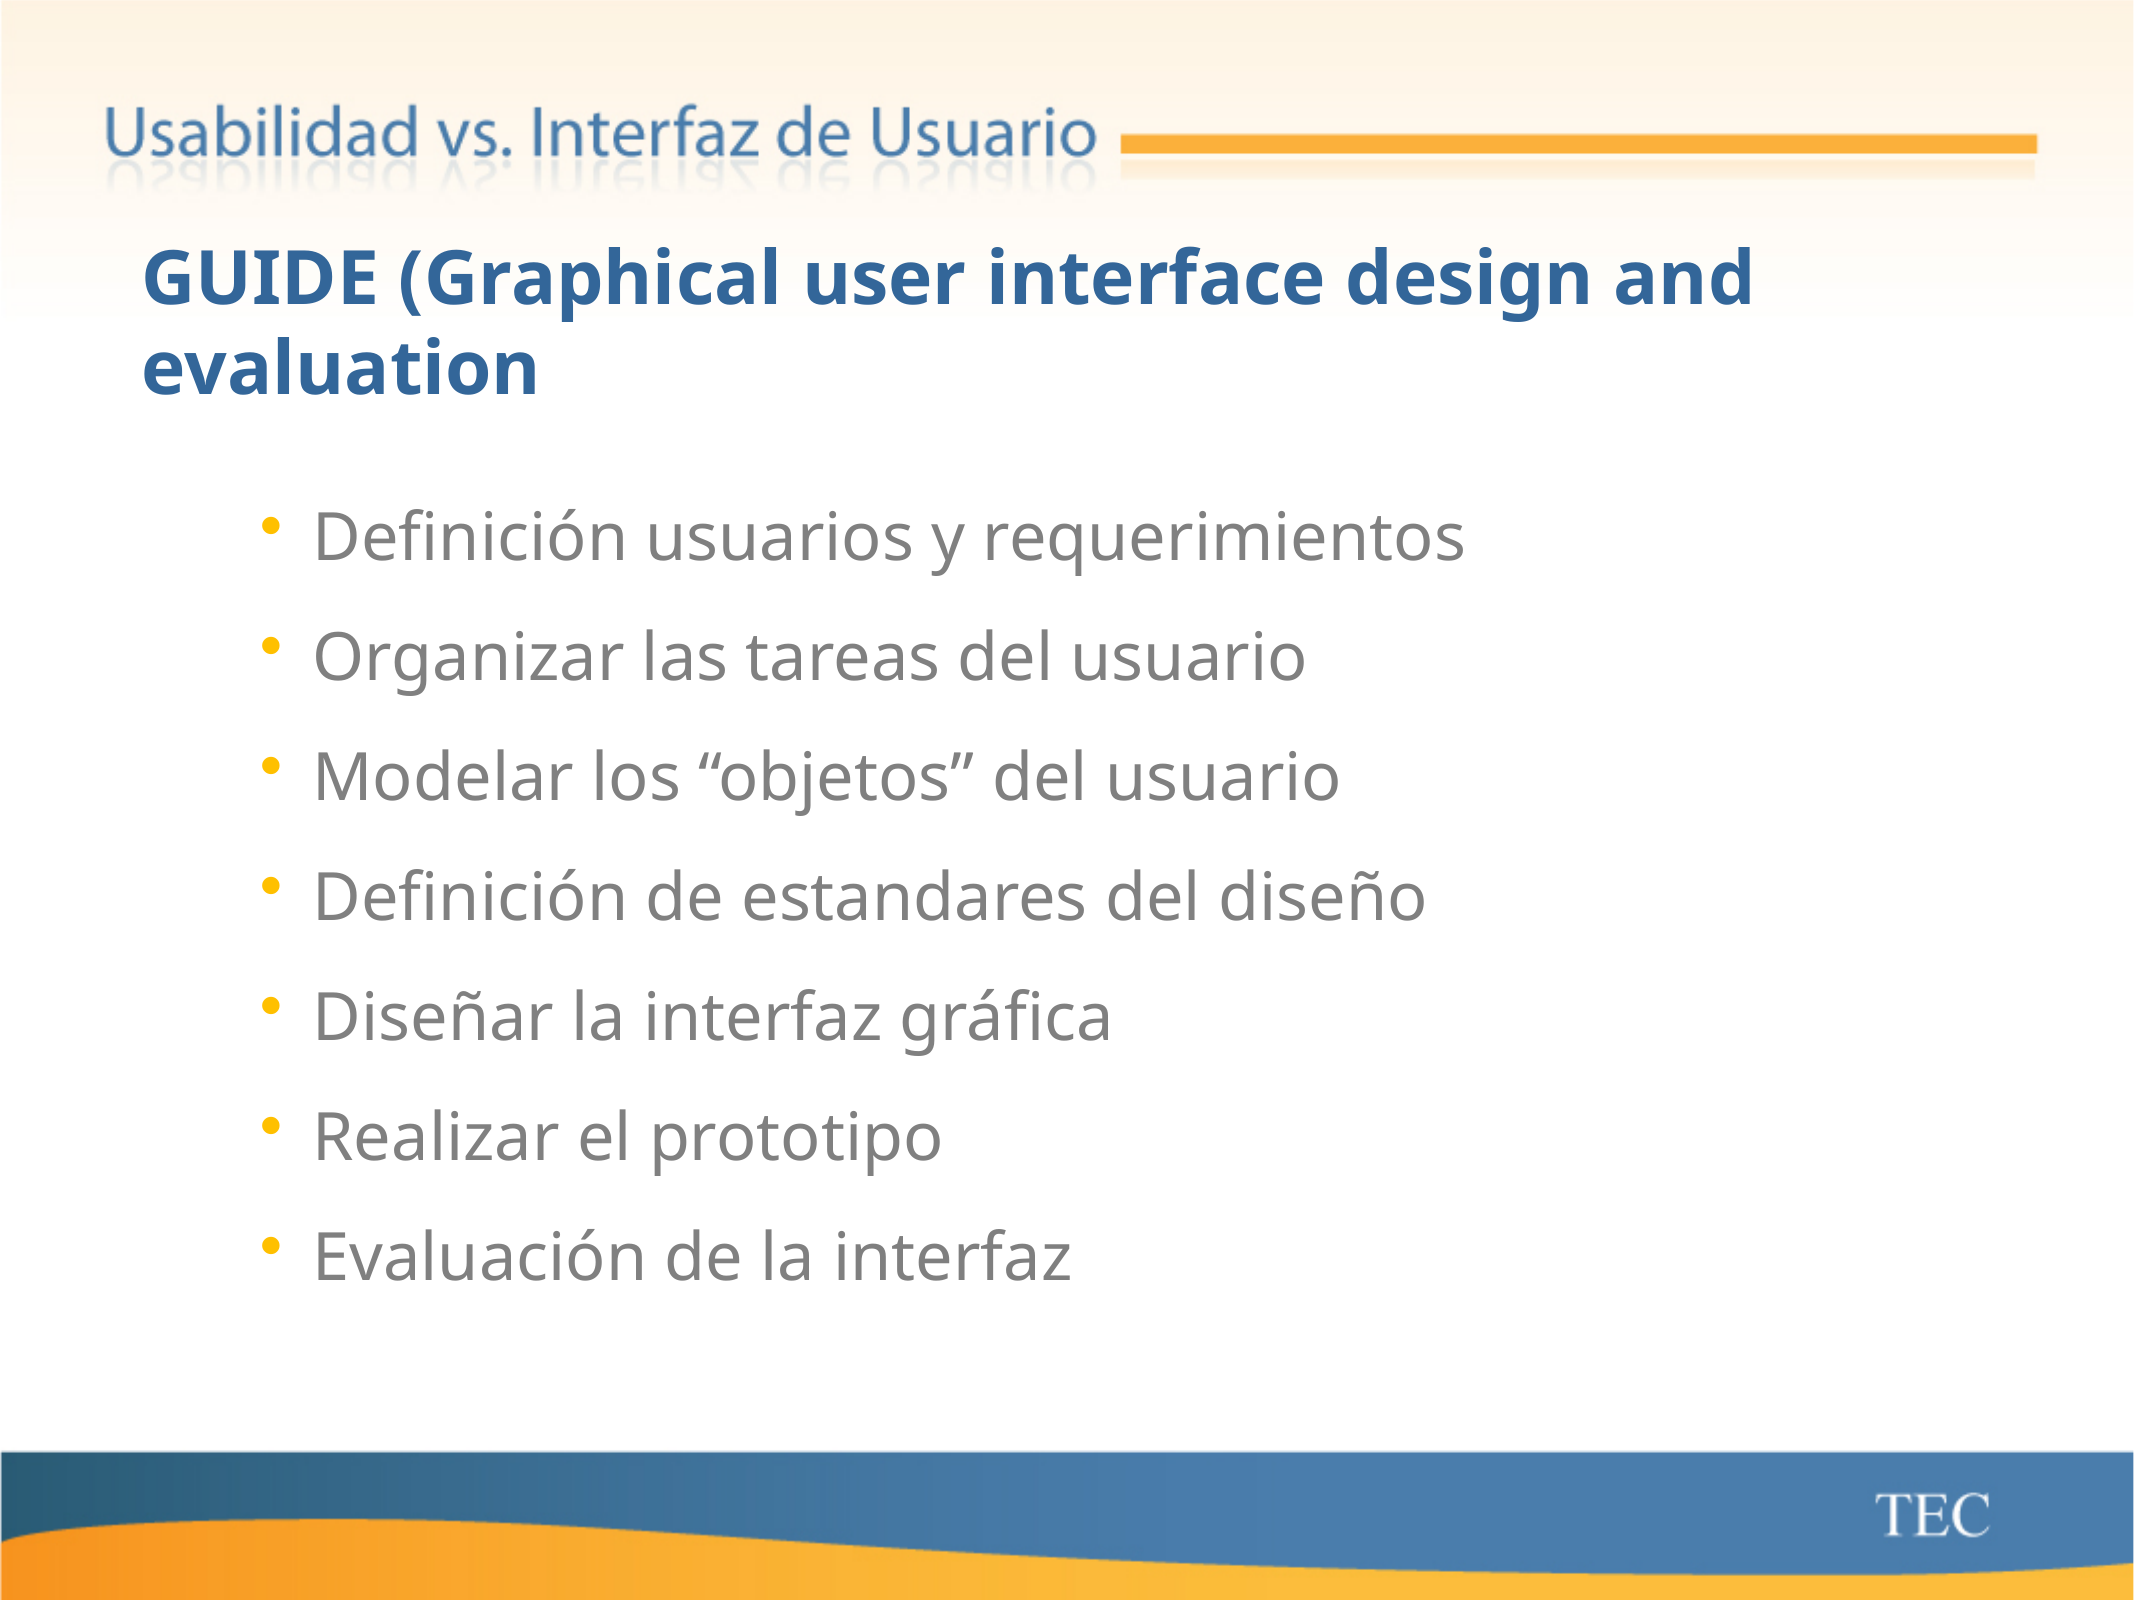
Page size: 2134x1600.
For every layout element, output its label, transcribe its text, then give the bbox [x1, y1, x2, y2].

text_box GUIDE (Graphical user interface design and evaluation [133, 221, 1776, 419]
picture [0, 0, 2134, 1600]
text_box Definición usuarios y requerimientos Organizar las tareas del usuario Modelar los “objetos” del usuario Definición de estandares del diseño Diseñar la interfaz gráfica Realizar el prototipo Evaluación de la interfaz [251, 445, 1841, 1330]
